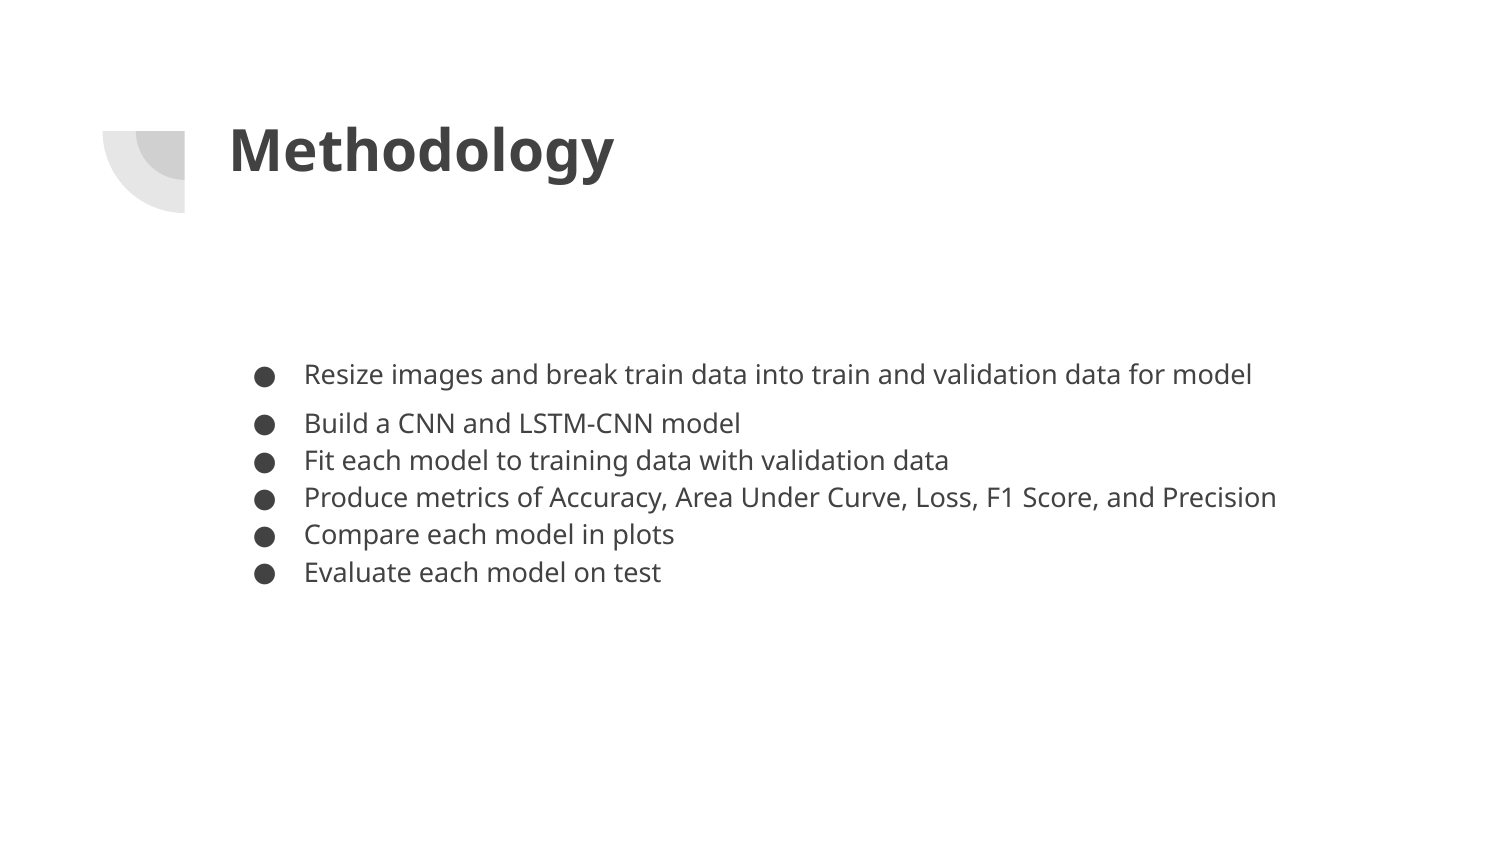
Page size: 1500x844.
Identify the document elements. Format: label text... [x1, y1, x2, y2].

list Resize images and break train data into train and validation data for model Build a CNN and LSTM-CNN model Fit each model to training data with validation data Produce metrics of Accuracy, Area Under Curve, Loss, F1 Score, and Precision Compare each model in plots Evaluate each model on test [213, 326, 1368, 744]
title Methodology [213, 98, 1368, 263]
